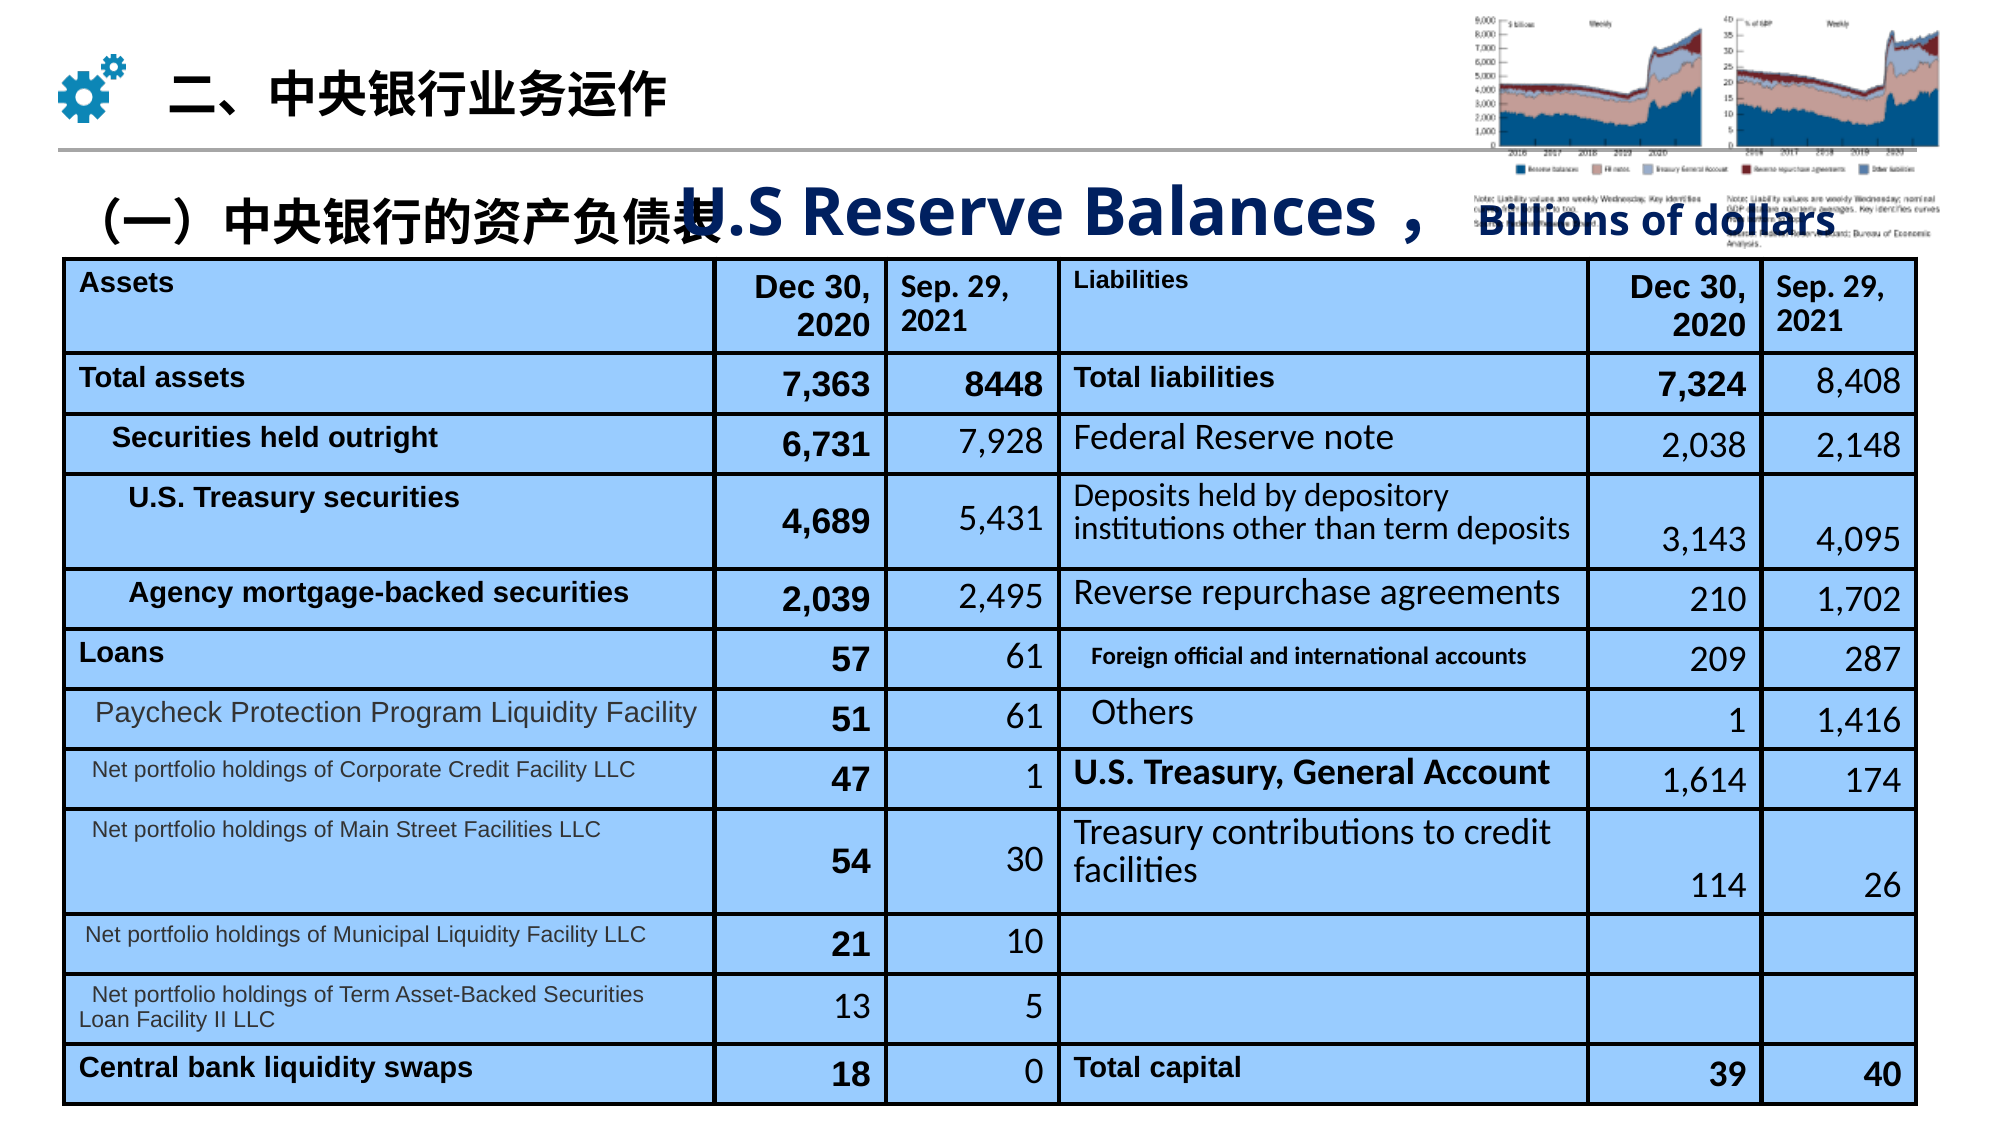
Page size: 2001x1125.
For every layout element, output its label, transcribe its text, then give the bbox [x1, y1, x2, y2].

table_cell 39 [1590, 1046, 1759, 1102]
table_cell 30 [888, 811, 1057, 912]
table_cell 4,095 [1764, 476, 1914, 567]
table_cell 1 [1590, 691, 1759, 747]
table_cell 209 [1590, 631, 1759, 687]
table_header Assets [66, 261, 712, 351]
table_cell U.S. Treasury, General Account [1061, 751, 1586, 807]
table_cell Total assets [66, 355, 712, 412]
table_header Sep. 29, 2021 [1764, 261, 1914, 351]
table_cell 1,702 [1764, 571, 1914, 627]
table_cell Federal Reserve note [1061, 416, 1586, 472]
table_cell Securities held outright [66, 416, 712, 472]
table_cell [1764, 916, 1914, 972]
table_cell 26 [1764, 811, 1914, 912]
table_cell 40 [1764, 1046, 1914, 1102]
text_box 二、中央银行业务运作 [152, 54, 1154, 130]
table_cell [1590, 916, 1759, 972]
table_cell Total liabilities [1061, 355, 1586, 412]
table_cell 1,614 [1590, 751, 1759, 807]
table_cell [1590, 976, 1759, 1042]
table_cell 1 [888, 751, 1057, 807]
table_cell 6,731 [717, 416, 884, 472]
table_cell 7,928 [888, 416, 1057, 472]
table_cell Net portfolio holdings of Corporate Credit Facility LLC [66, 751, 712, 807]
table_cell 4,689 [717, 476, 884, 567]
table_cell 174 [1764, 751, 1914, 807]
table_cell 51 [717, 691, 884, 747]
picture [57, 103, 77, 124]
table_cell 3,143 [1590, 476, 1759, 567]
table_cell 1,416 [1764, 691, 1914, 747]
table_header Dec 30, 2020 [717, 261, 884, 351]
table_cell [1061, 916, 1586, 972]
table_cell Net portfolio holdings of Term Asset-Backed Securities Loan Facility II LLC [66, 976, 712, 1042]
picture [1473, 15, 1944, 249]
table_cell 61 [888, 631, 1057, 687]
picture [110, 63, 117, 71]
table_cell Total capital [1061, 1046, 1586, 1102]
picture [117, 54, 127, 64]
table_cell [1061, 976, 1586, 1042]
table_cell 2,495 [888, 571, 1057, 627]
table_cell Agency mortgage-backed securities [66, 571, 712, 627]
table_cell Deposits held by depository institutions other than term deposits [1061, 476, 1586, 567]
table_cell 7,363 [717, 355, 884, 412]
text_box （一）中央银行的资产负债表 [57, 170, 587, 258]
picture [57, 54, 127, 124]
table_cell 61 [888, 691, 1057, 747]
table_cell 5,431 [888, 476, 1057, 567]
table_header Dec 30, 2020 [1590, 261, 1759, 351]
table_cell 210 [1590, 571, 1759, 627]
table_cell Net portfolio holdings of Municipal Liquidity Facility LLC [66, 916, 712, 972]
table_cell 0 [888, 1046, 1057, 1102]
table_cell Others [1061, 691, 1586, 747]
table_cell 2,038 [1590, 416, 1759, 472]
table_cell U.S. Treasury securities [66, 476, 712, 567]
table_cell 287 [1764, 631, 1914, 687]
table_header Sep. 29, 2021 [888, 261, 1057, 351]
table_cell 8448 [888, 355, 1057, 412]
table_cell Reverse repurchase agreements [1061, 571, 1586, 627]
table_cell 10 [888, 916, 1057, 972]
table_cell 8,408 [1764, 355, 1914, 412]
table_cell 2,148 [1764, 416, 1914, 472]
table_cell 13 [717, 976, 884, 1042]
table_cell Foreign official and international accounts [1061, 631, 1586, 687]
table_cell 114 [1590, 811, 1759, 912]
table_cell 5 [888, 976, 1057, 1042]
picture [76, 89, 92, 105]
table_cell 21 [717, 916, 884, 972]
table_cell Paycheck Protection Program Liquidity Facility [66, 691, 712, 747]
table_cell [1764, 976, 1914, 1042]
table_header Liabilities [1061, 261, 1586, 351]
text_box U.S Reserve Balances，Billions of dollars [587, 170, 1938, 260]
table_cell 57 [717, 631, 884, 687]
table_cell Treasury contributions to credit facilities [1061, 811, 1586, 912]
table_cell 7,324 [1590, 355, 1759, 412]
table_cell 54 [717, 811, 884, 912]
table_cell 18 [717, 1046, 884, 1102]
table_cell 47 [717, 751, 884, 807]
table_cell Loans [66, 631, 712, 687]
table_cell Net portfolio holdings of Main Street Facilities LLC [66, 811, 712, 912]
table_cell 2,039 [717, 571, 884, 627]
table_cell Central bank liquidity swaps [66, 1046, 712, 1102]
